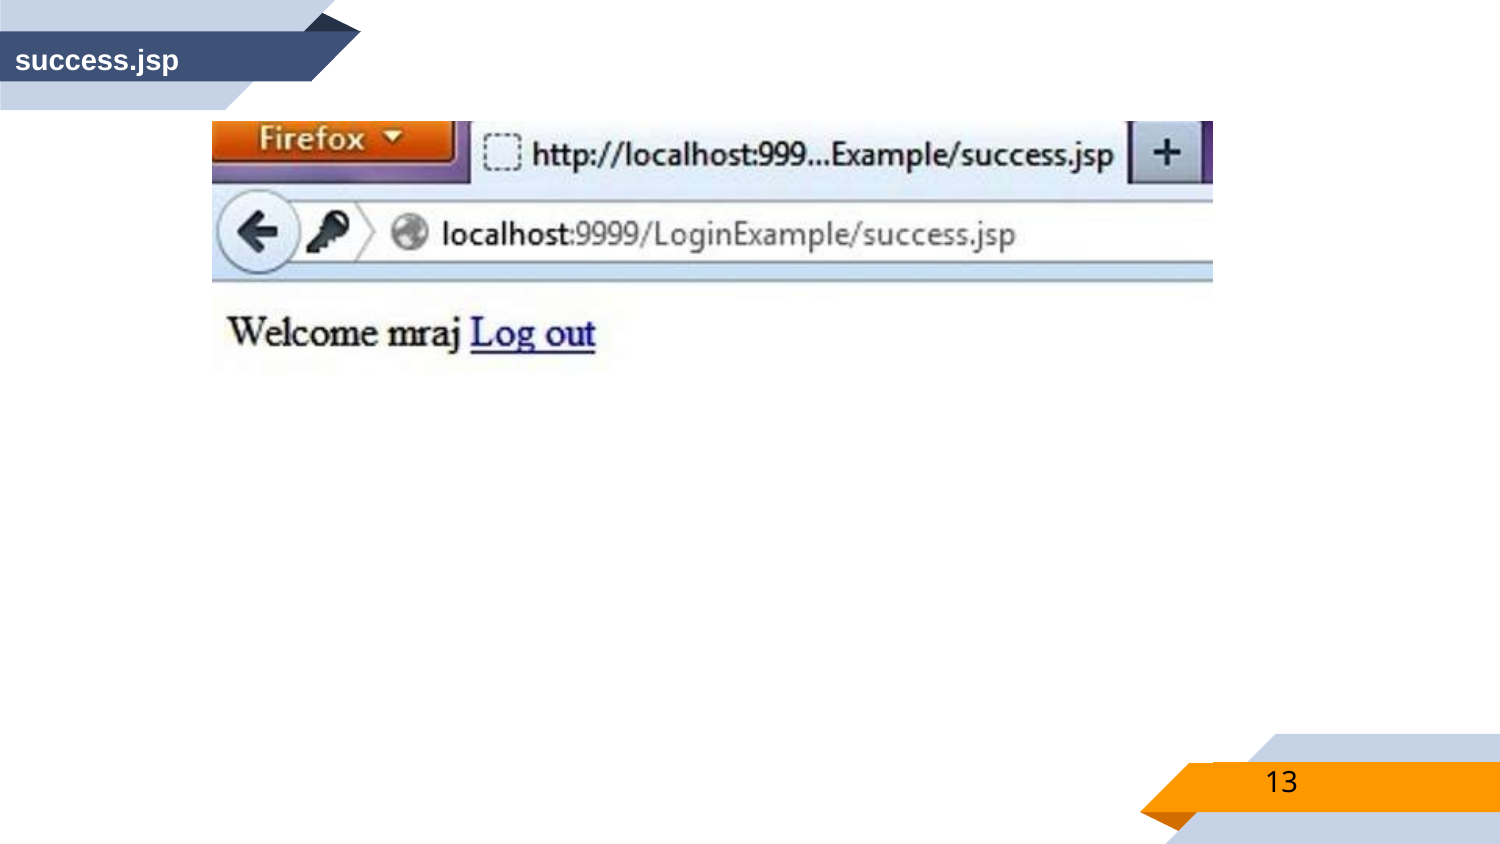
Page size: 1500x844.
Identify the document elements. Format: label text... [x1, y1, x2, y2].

text_box 13 [1258, 768, 1304, 804]
text_box success.jsp [0, 31, 312, 77]
picture [212, 121, 1213, 763]
